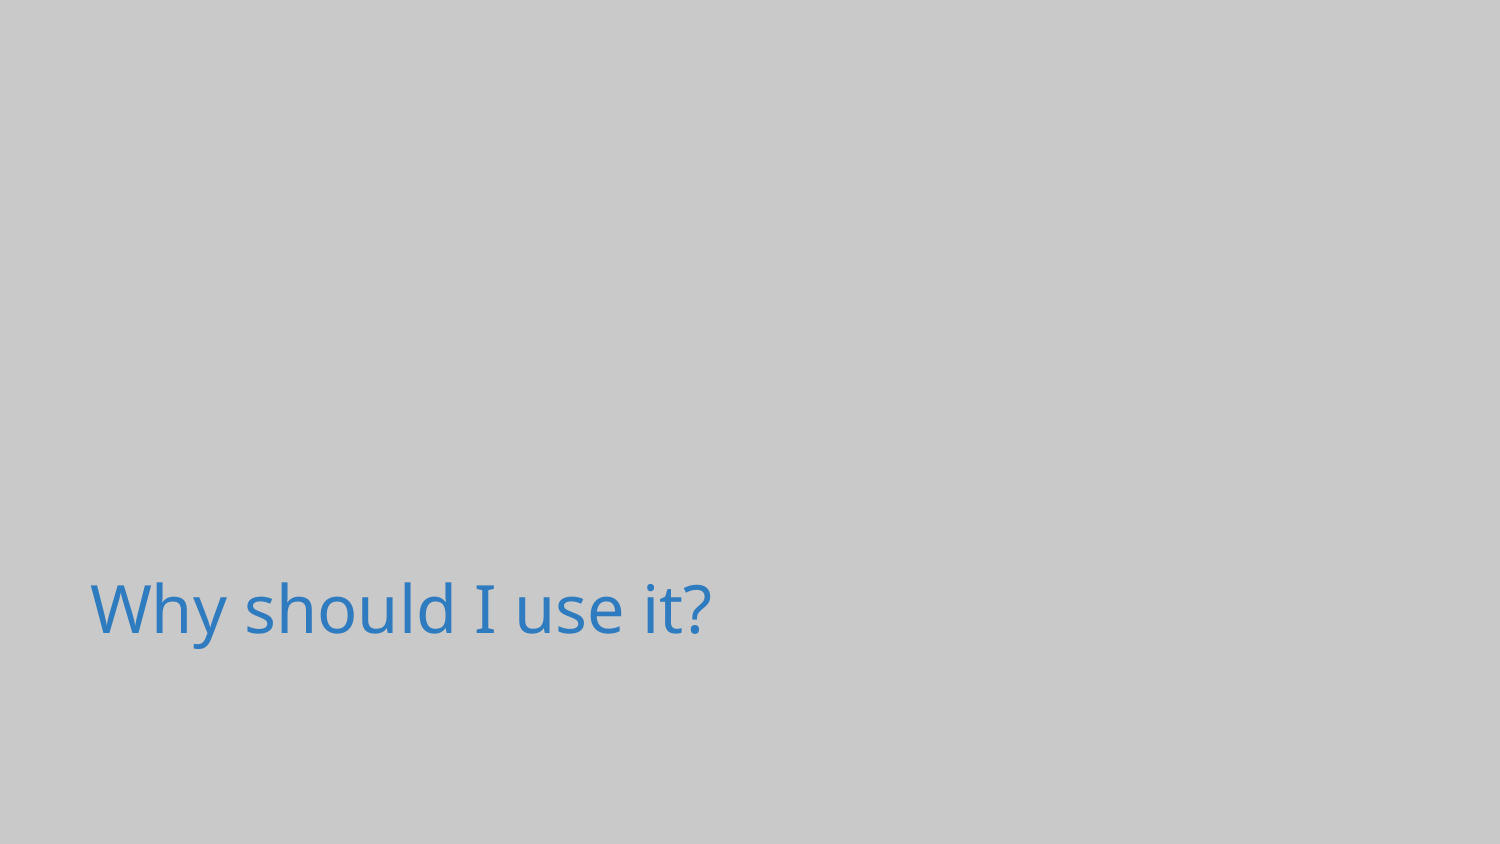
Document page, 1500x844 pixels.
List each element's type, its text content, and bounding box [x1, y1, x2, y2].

title Why should I use it? [75, 521, 1425, 663]
